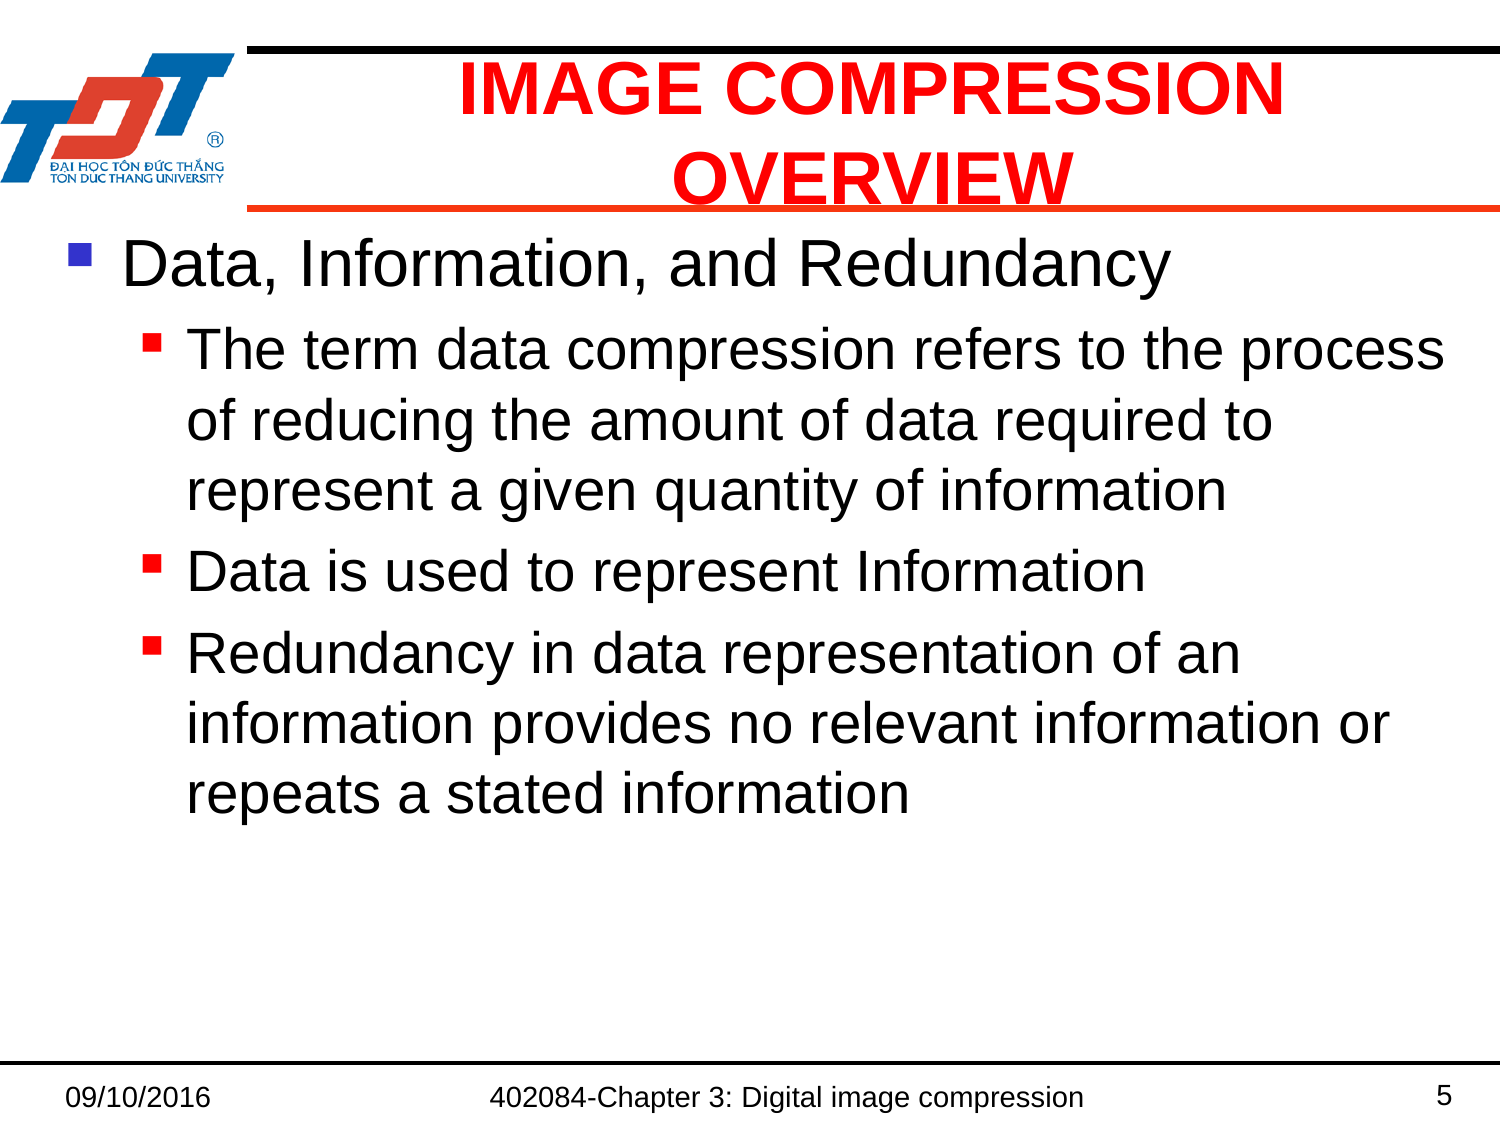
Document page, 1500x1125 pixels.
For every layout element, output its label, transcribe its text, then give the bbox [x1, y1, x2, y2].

list Data, Information, and Redundancy The term data compression refers to the process of reducing the amount of data required to represent a given quantity of information Data is used to represent Information Redundancy in data representation of an information provides no relevant information or repeats a stated information [50, 212, 1469, 969]
title IMAGE COMPRESSION OVERVIEW [246, 64, 1500, 227]
picture [0, 0, 235, 234]
slide_number 5 [1154, 1043, 1468, 1119]
footer 402084-Chapter 3: Digital image compression [437, 1045, 1138, 1121]
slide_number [49, 1045, 363, 1121]
